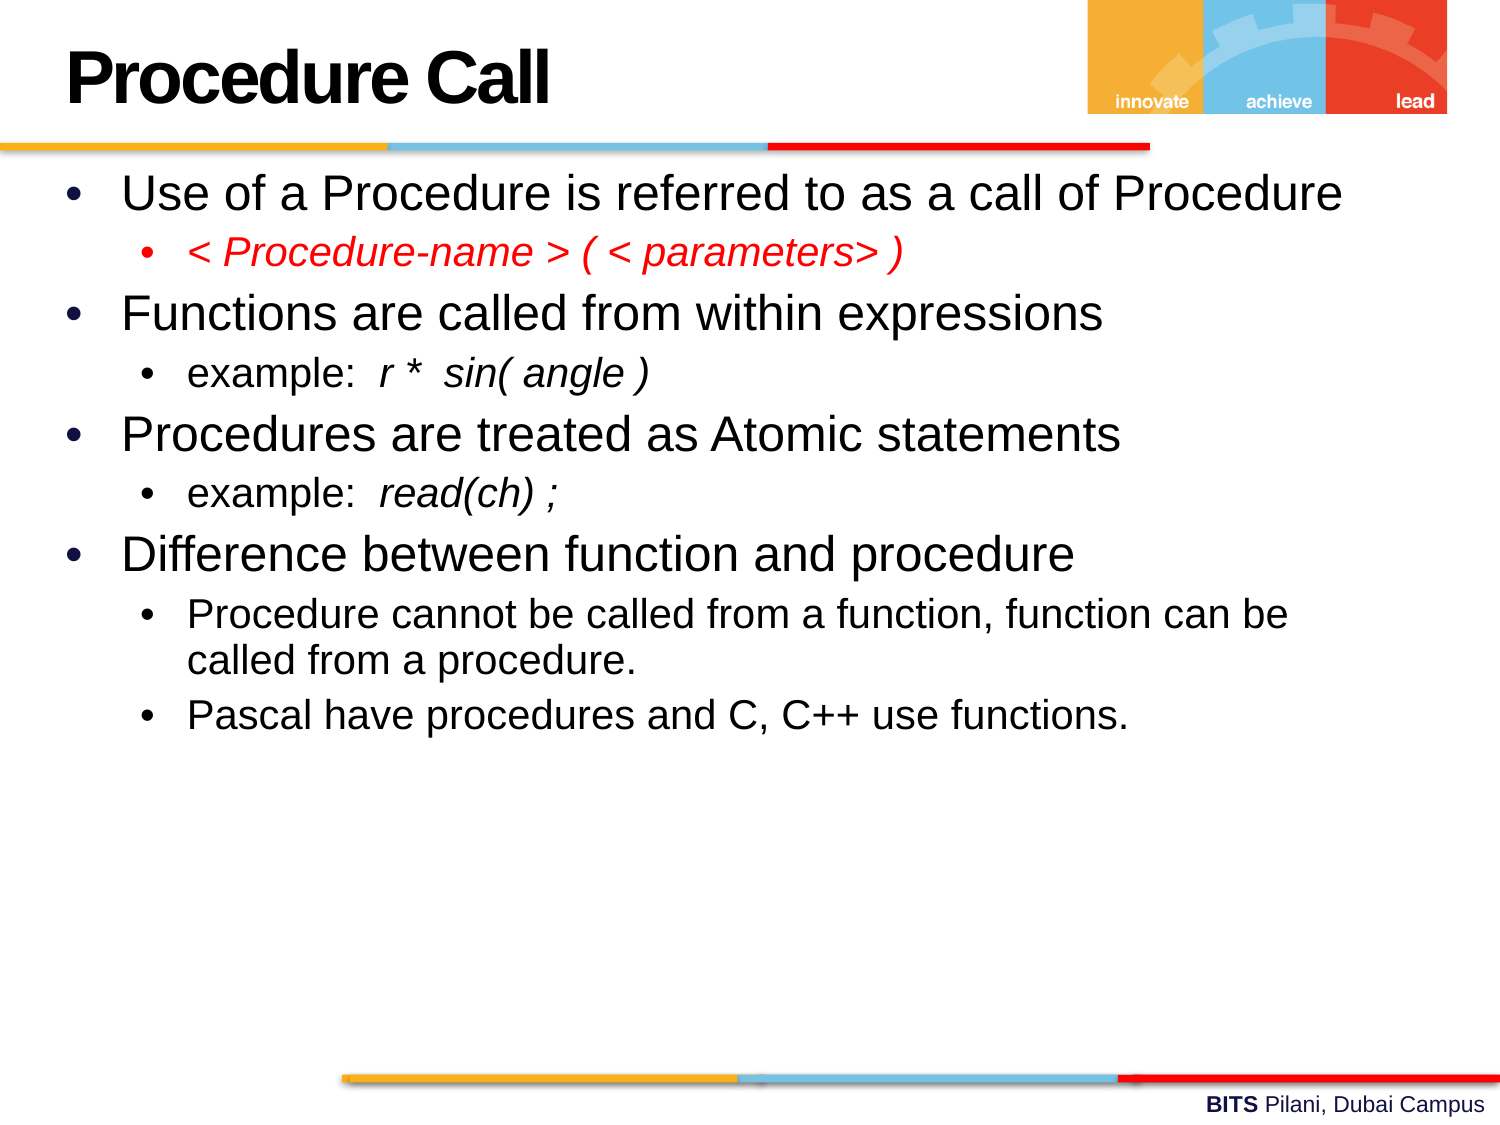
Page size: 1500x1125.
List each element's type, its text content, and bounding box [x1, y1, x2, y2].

list Use of a Procedure is referred to as a call of Procedure < Procedure-name > ( < parameters> ) Functions are called from within expressions example: r * sin( angle ) Procedures are treated as Atomic statements example: read(ch) ; Difference between function and procedure Procedure cannot be called from a function, function can be called from a procedure. Pascal have procedures and C, C++ use functions. [50, 157, 1400, 1063]
list Procedure Call [50, 24, 1088, 139]
picture [1087, 0, 1448, 114]
